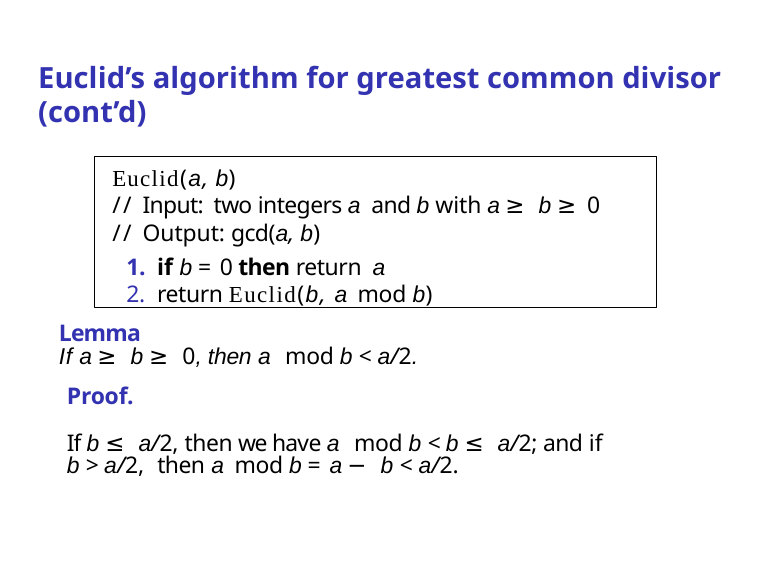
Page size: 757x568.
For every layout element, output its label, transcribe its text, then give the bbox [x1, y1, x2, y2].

text_box Proof. If b ≤ a/2, then we have a mod b < b ≤ a/2; and if b > a/2, then a mod b = a − b < a/2. [64, 383, 614, 479]
title Euclid’s algorithm for greatest common divisor (cont’d) [36, 58, 741, 154]
text_box Euclid(a, b) // Input: two integers a and b with a ≥ b ≥ 0 // Output: gcd(a, b) if b = 0 then return a return Euclid(b, a mod b) [94, 155, 657, 308]
text_box Lemma If a ≥ b ≥ 0, then a mod b < a/2. [56, 321, 479, 369]
